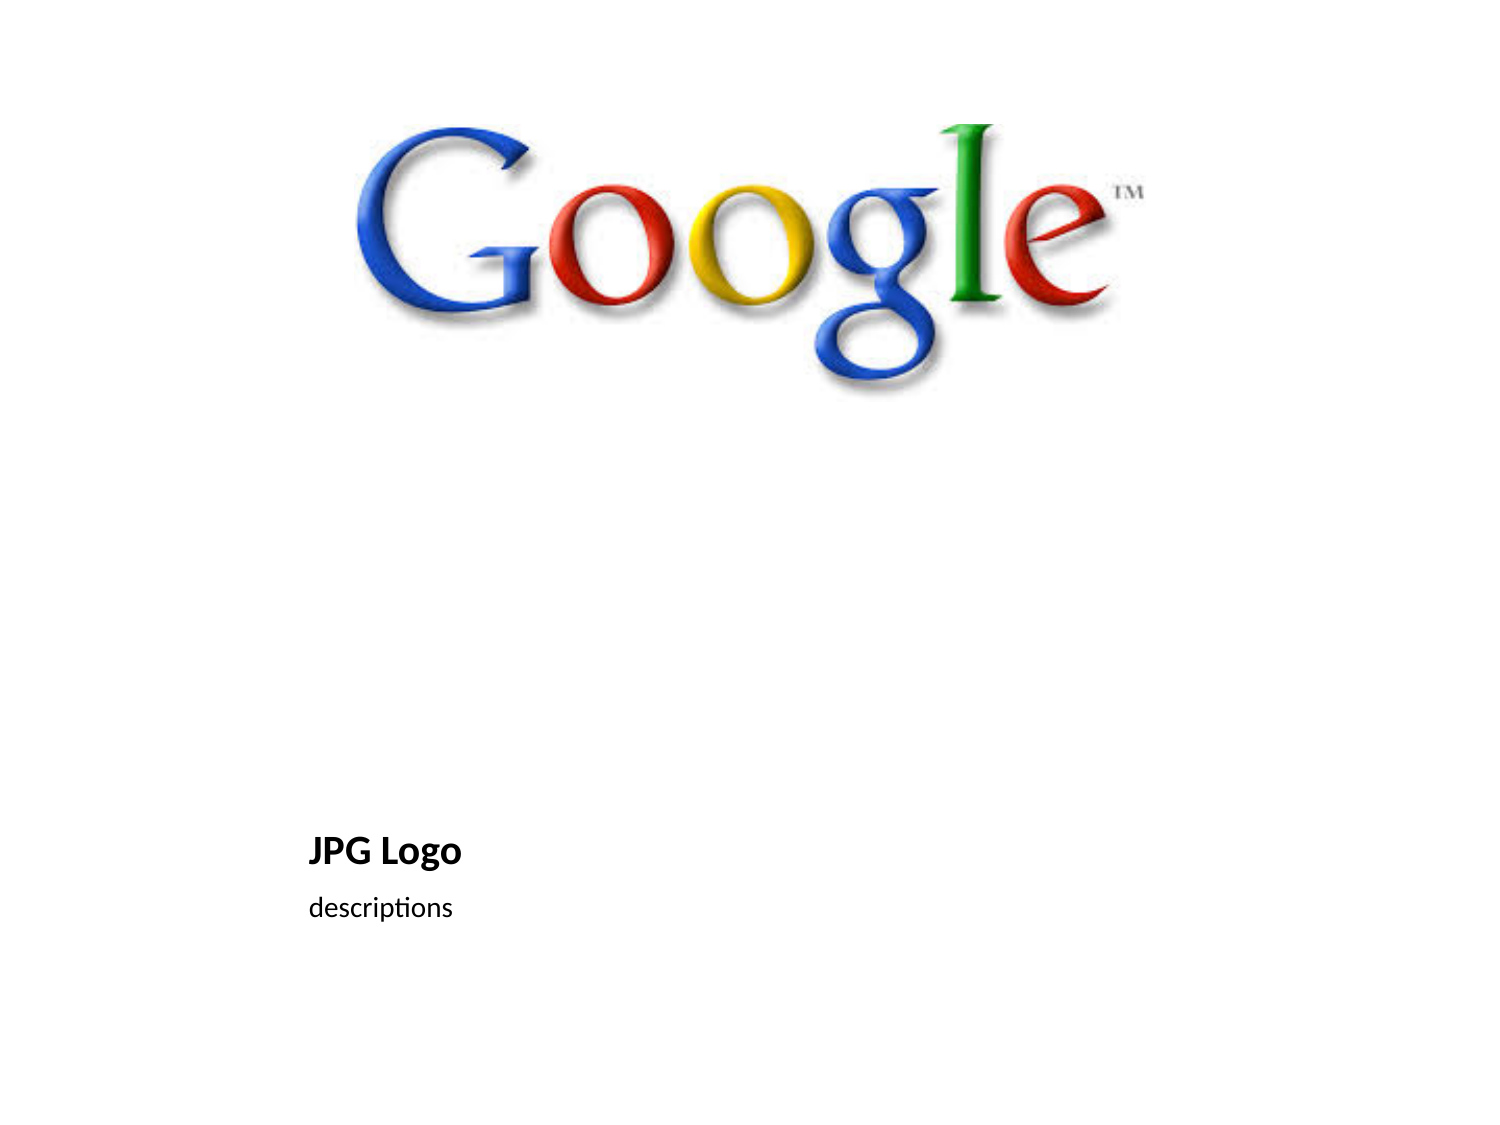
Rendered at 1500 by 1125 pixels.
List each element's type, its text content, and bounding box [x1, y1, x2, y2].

title JPG Logo [294, 787, 1194, 880]
list descriptions [294, 880, 1194, 1013]
picture [353, 124, 1146, 403]
